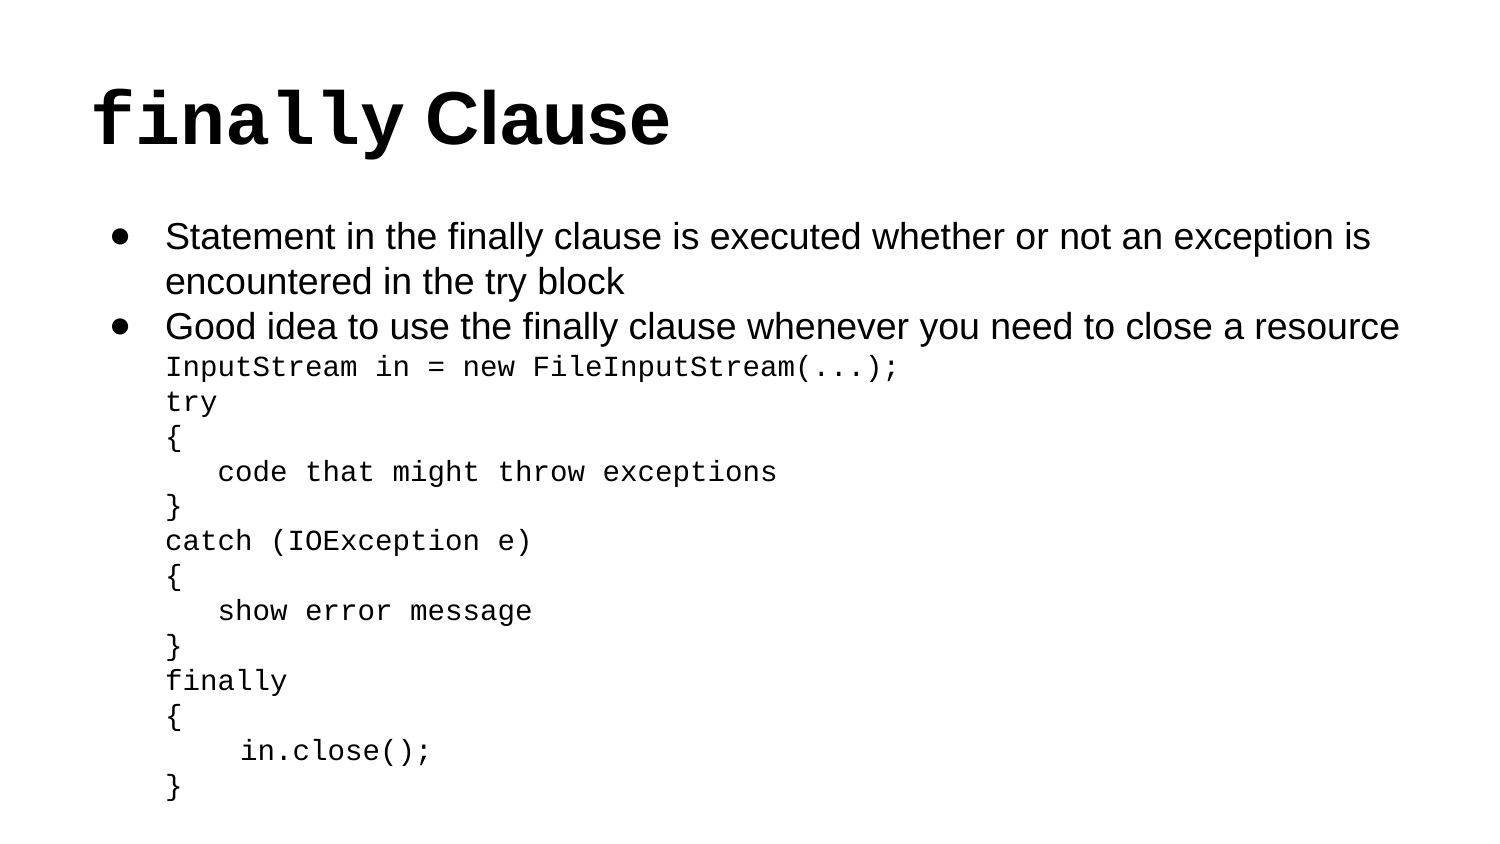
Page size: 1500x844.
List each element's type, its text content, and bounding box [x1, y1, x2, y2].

title finally Clause [75, 33, 1425, 175]
list Statement in the finally clause is executed whether or not an exception is encountered in the try block Good idea to use the finally clause whenever you need to close a resource InputStream in = new FileInputStream(...); try { code that might throw exceptions } catch (IOException e) { show error message } finally { in.close(); } [75, 196, 1477, 808]
